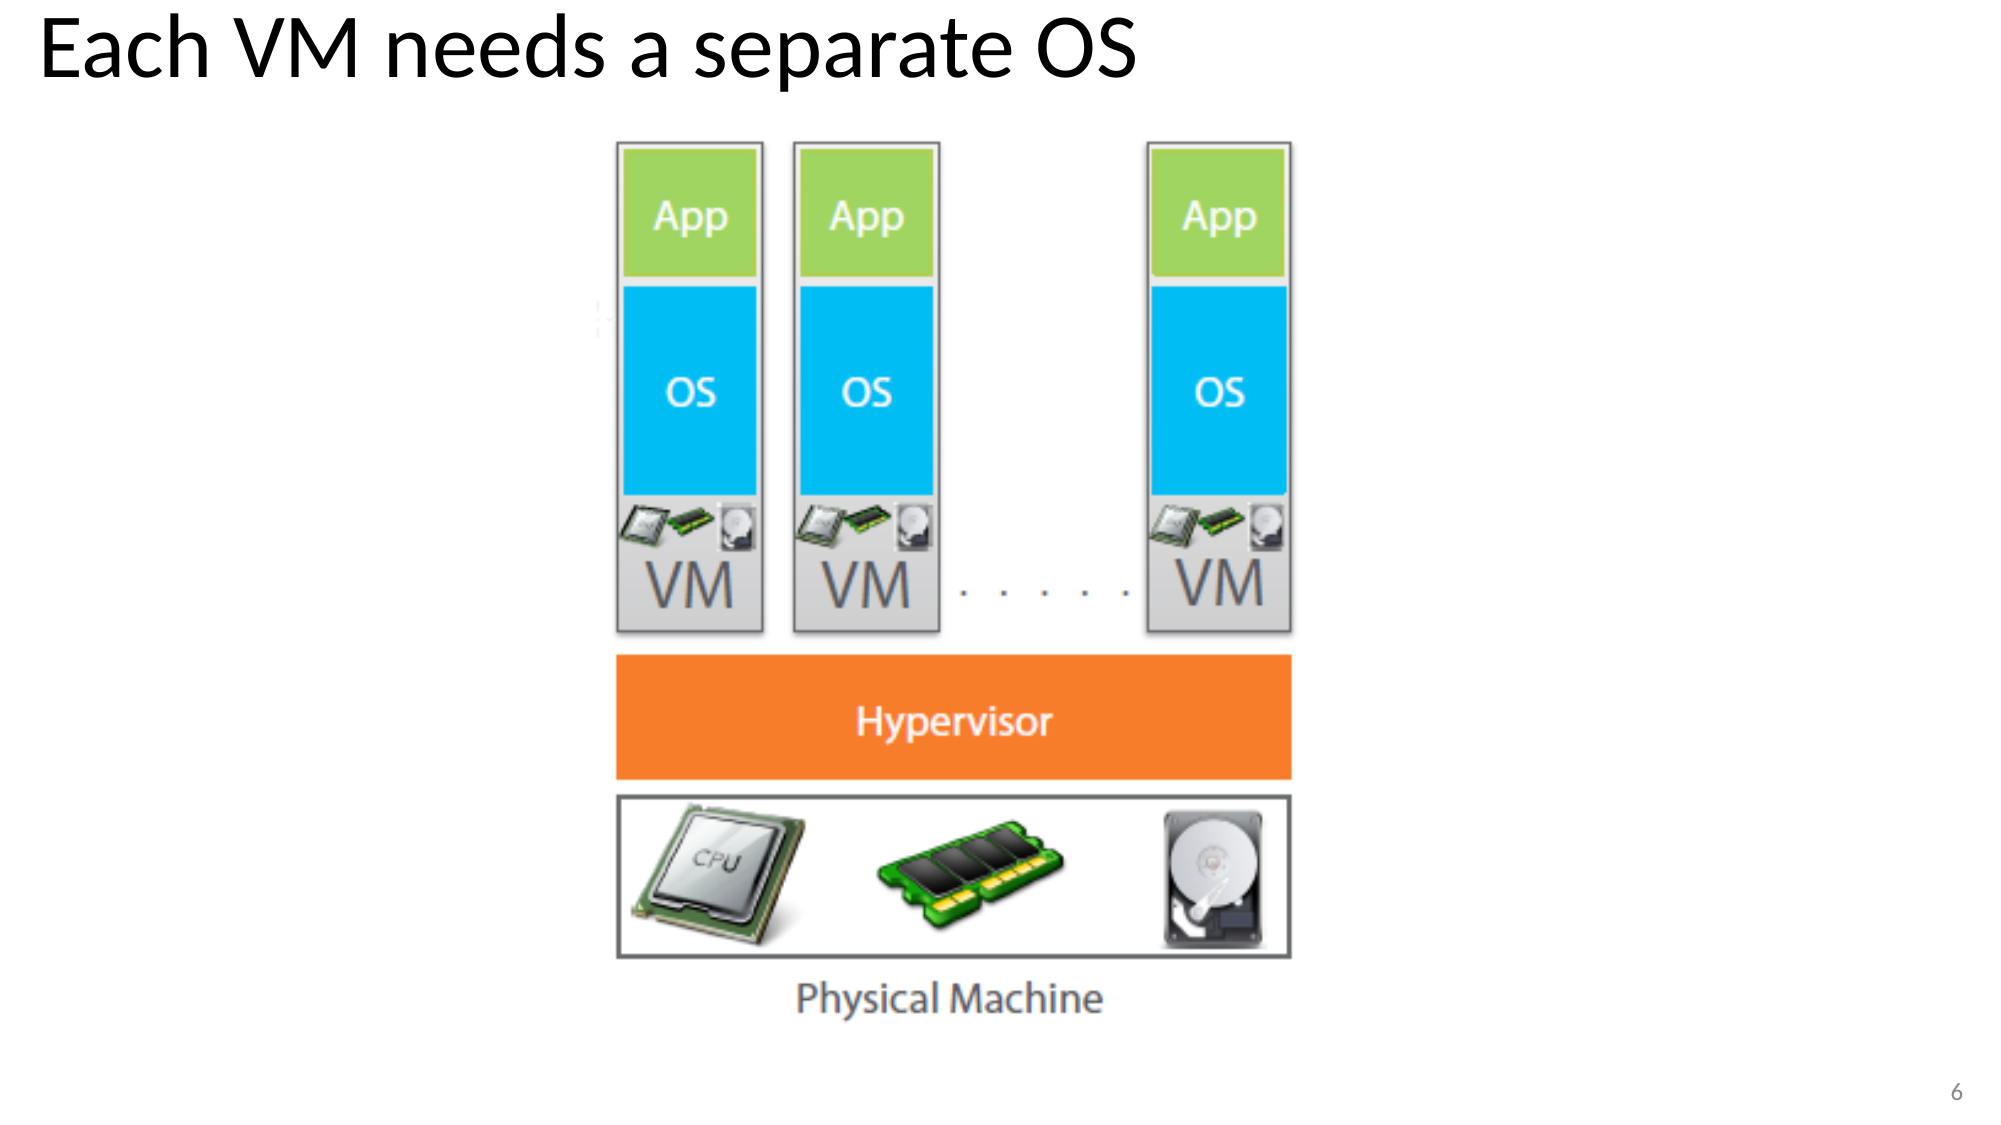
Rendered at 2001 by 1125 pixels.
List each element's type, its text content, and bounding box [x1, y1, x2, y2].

slide_number 6 [1859, 1060, 1979, 1121]
picture [590, 108, 1312, 1048]
title Each VM needs a separate OS [23, 0, 1979, 96]
